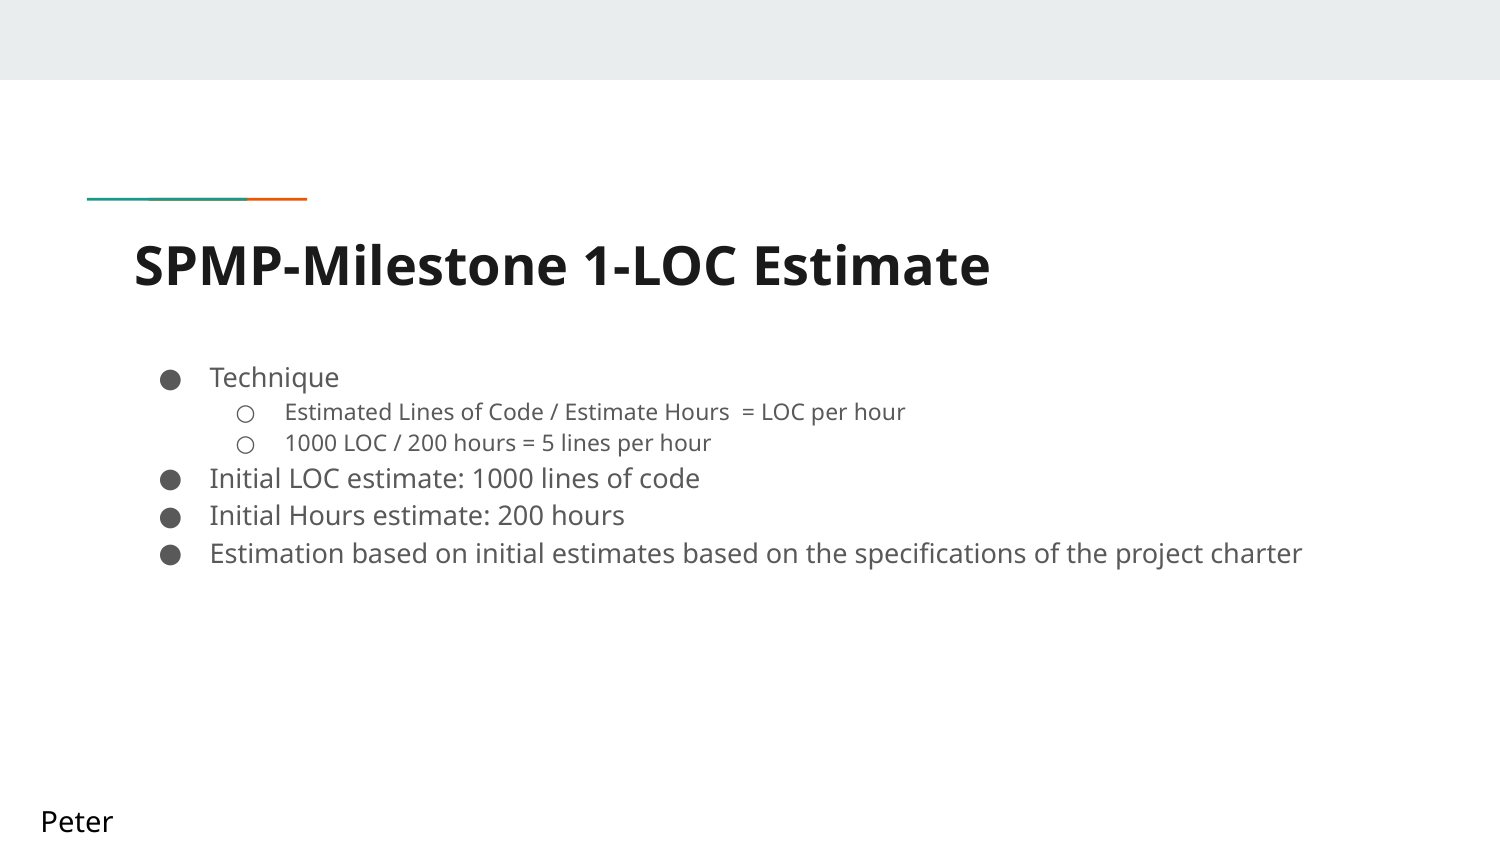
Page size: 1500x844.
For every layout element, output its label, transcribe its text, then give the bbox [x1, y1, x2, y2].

list Technique Estimated Lines of Code / Estimate Hours = LOC per hour 1000 LOC / 200 hours = 5 lines per hour Initial LOC estimate: 1000 lines of code Initial Hours estimate: 200 hours Estimation based on initial estimates based on the specifications of the project charter [119, 341, 1381, 712]
text_box Peter [25, 788, 182, 821]
title SPMP-Milestone 1-LOC Estimate [119, 216, 1381, 305]
